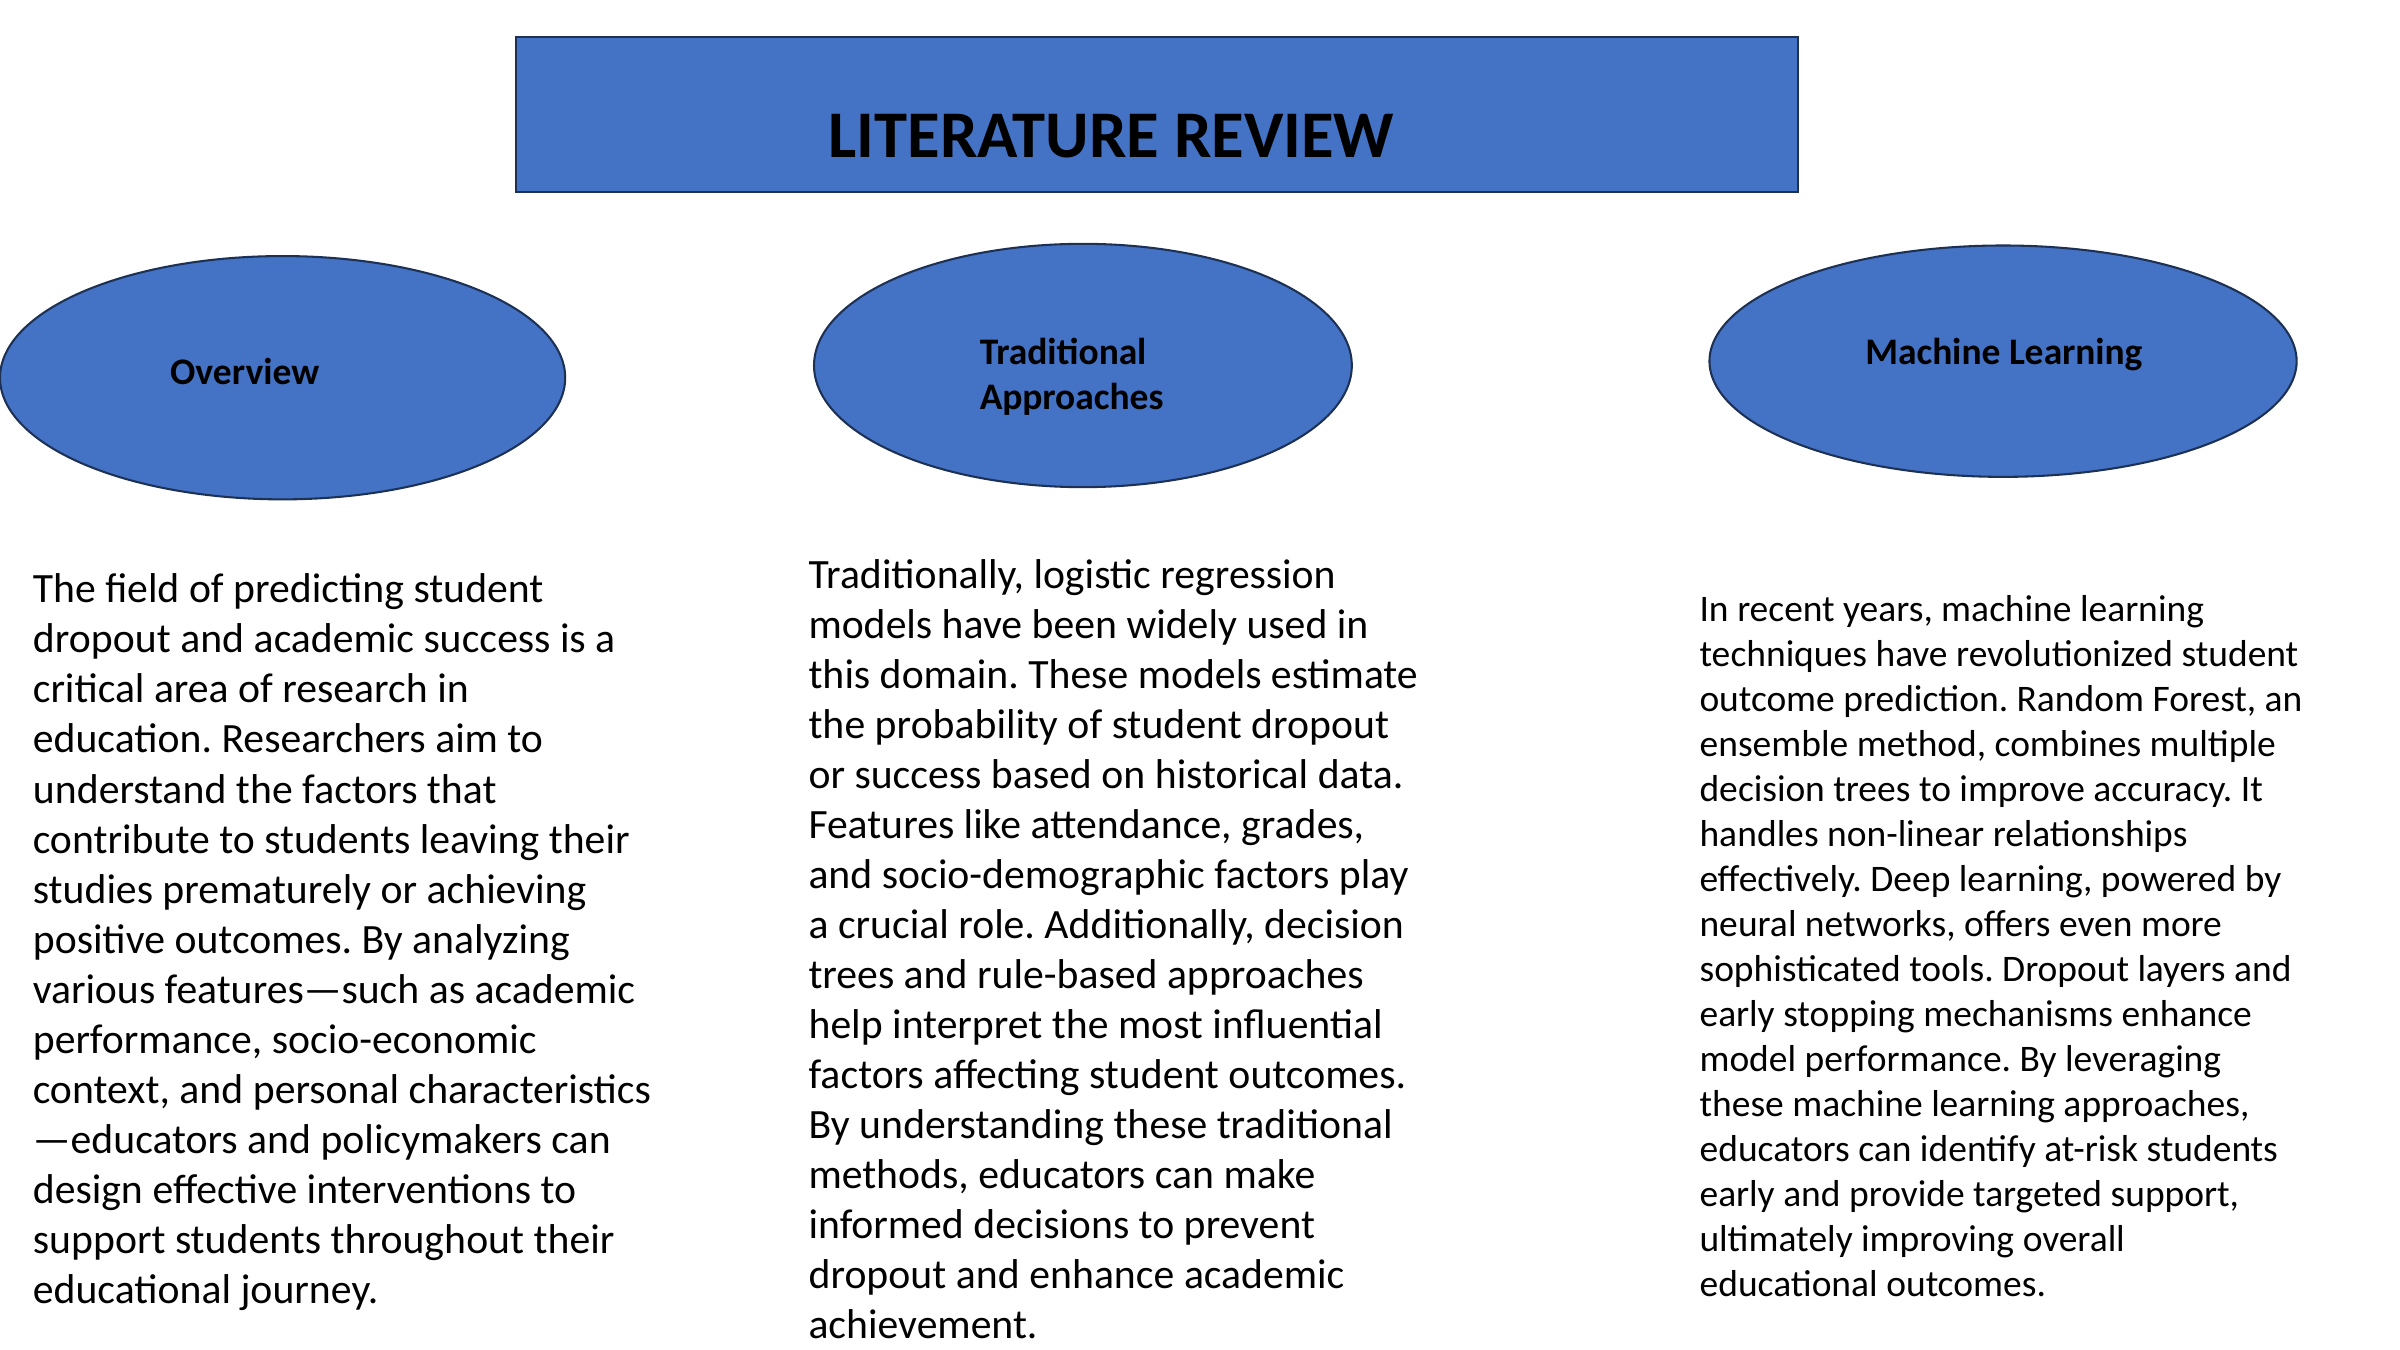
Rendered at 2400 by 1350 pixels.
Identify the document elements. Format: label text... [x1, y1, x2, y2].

text_box LITERATURE REVIEW [814, 83, 1495, 179]
text_box Traditionally, logistic regression models have been widely used in this domain. These models estimate the probability of student dropout or success based on historical data. Features like attendance, grades, and socio-demographic factors play a crucial role. Additionally, decision trees and rule-based approaches help interpret the most influential factors affecting student outcomes. By understanding these traditional methods, educators can make informed decisions to prevent dropout and enhance academic achievement. [793, 539, 1447, 1350]
text_box [0, 255, 567, 501]
text_box Overview [155, 339, 384, 400]
text_box [812, 242, 1353, 489]
text_box [515, 36, 1799, 193]
text_box The field of predicting student dropout and academic success is a critical area of research in education. Researchers aim to understand the factors that contribute to students leaving their studies prematurely or achieving positive outcomes. By analyzing various features—such as academic performance, socio-economic context, and personal characteristics—educators and policymakers can design effective interventions to support students throughout their educational journey. [18, 553, 672, 1319]
text_box [1708, 244, 2298, 478]
text_box Traditional Approaches [964, 319, 1260, 424]
text_box In recent years, machine learning techniques have revolutionized student outcome prediction. Random Forest, an ensemble method, combines multiple decision trees to improve accuracy. It handles non-linear relationships effectively. Deep learning, powered by neural networks, offers even more sophisticated tools. Dropout layers and early stopping mechanisms enhance model performance. By leveraging these machine learning approaches, educators can identify at-risk students early and provide targeted support, ultimately improving overall educational outcomes. [1684, 576, 2322, 1312]
text_box Machine Learning [1850, 319, 2193, 379]
